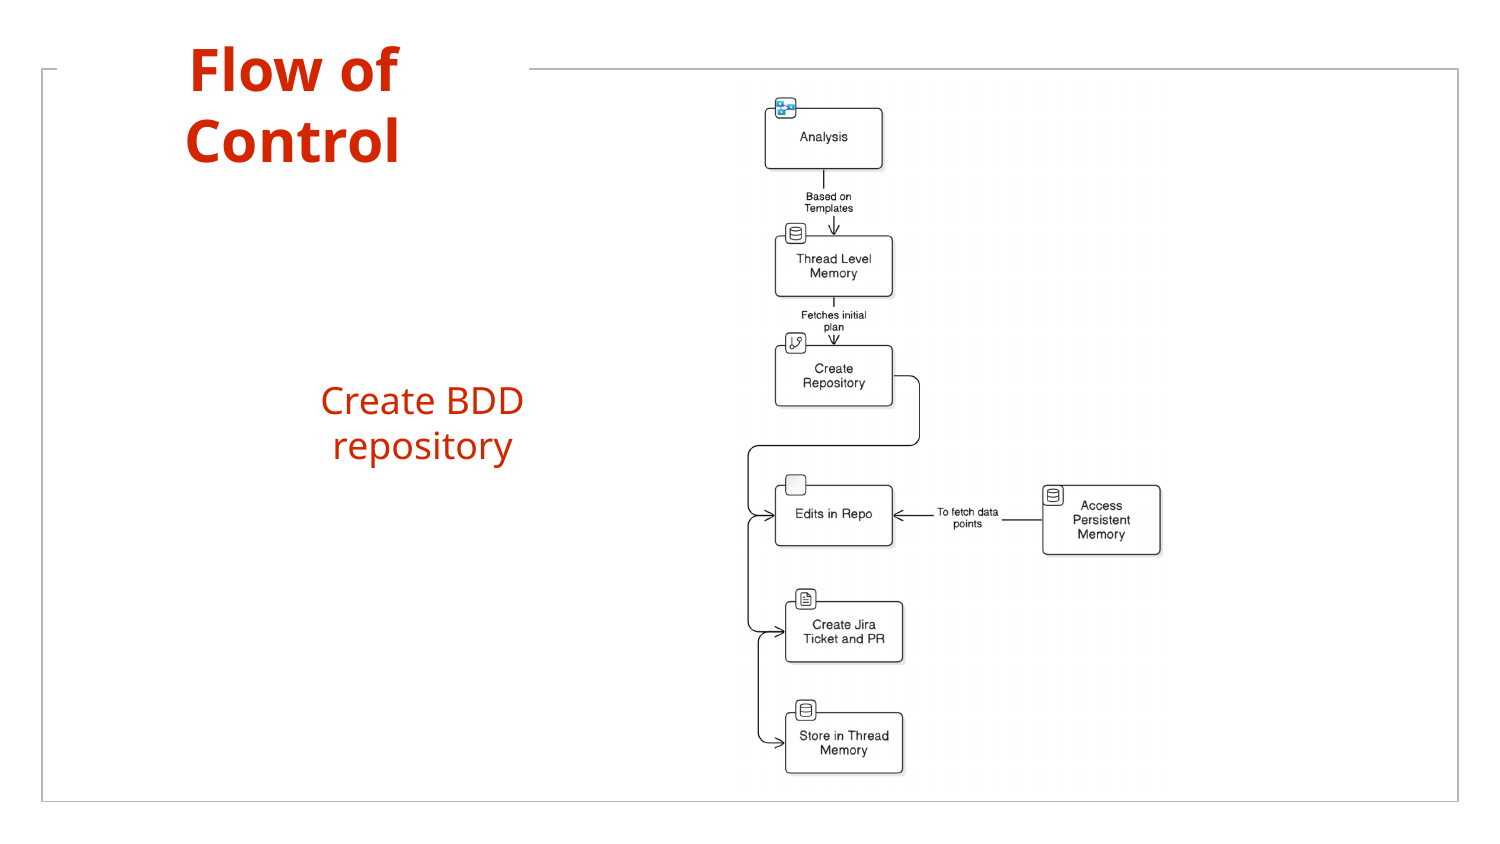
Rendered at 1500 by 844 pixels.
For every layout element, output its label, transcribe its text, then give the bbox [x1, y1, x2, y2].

title Flow of Control [57, 17, 530, 112]
picture [726, 77, 1181, 795]
text_box [41, 69, 1459, 802]
text_box Create BDD repository [286, 349, 559, 495]
